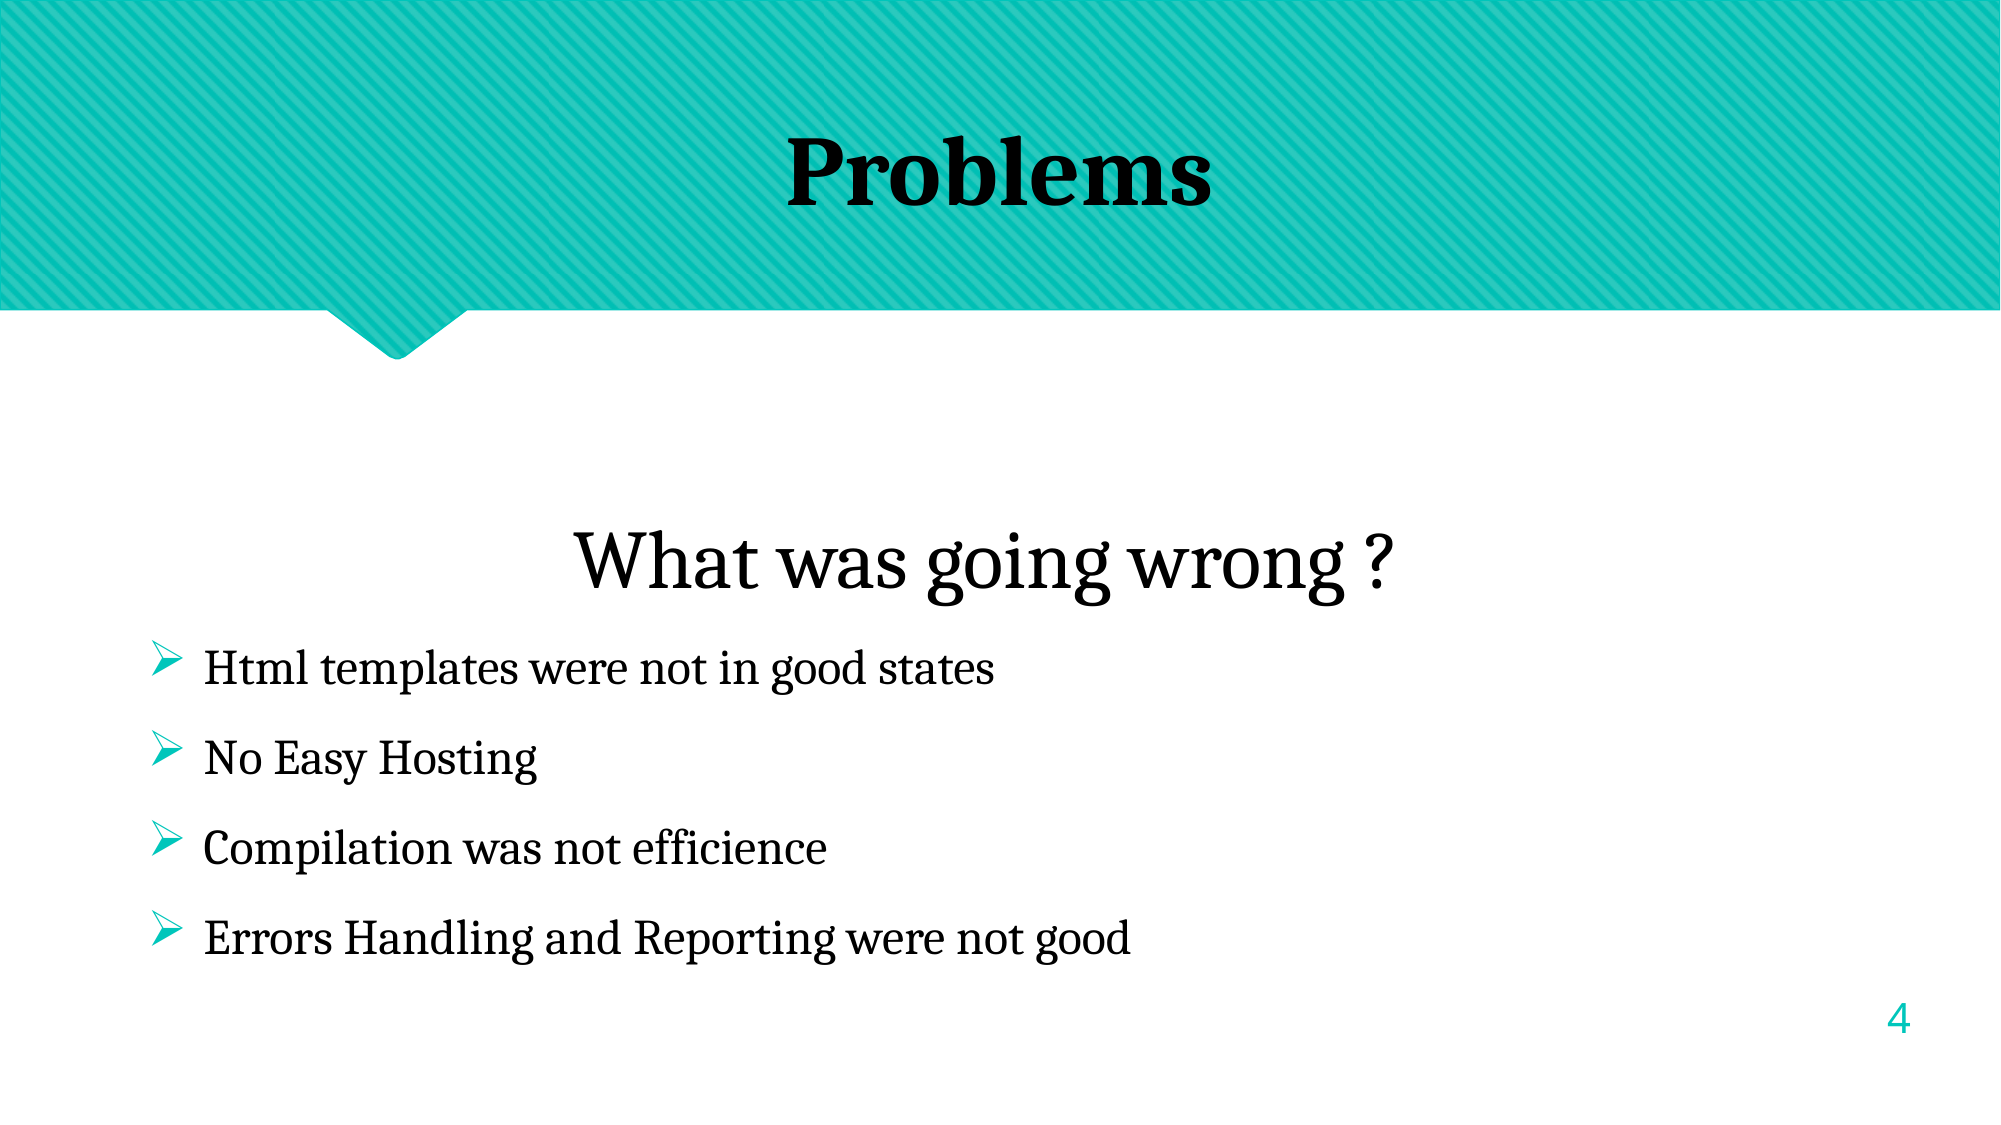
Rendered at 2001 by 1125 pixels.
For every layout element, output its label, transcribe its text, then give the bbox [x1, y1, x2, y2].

text_box What was going wrong ? Html templates were not in good states No Easy Hosting Compilation was not efficience Errors Handling and Reporting were not good [132, 385, 1841, 1079]
text_box Problems [132, 73, 1867, 233]
text_box 1 [1751, 970, 1926, 1051]
picture [1, 1, 1999, 357]
